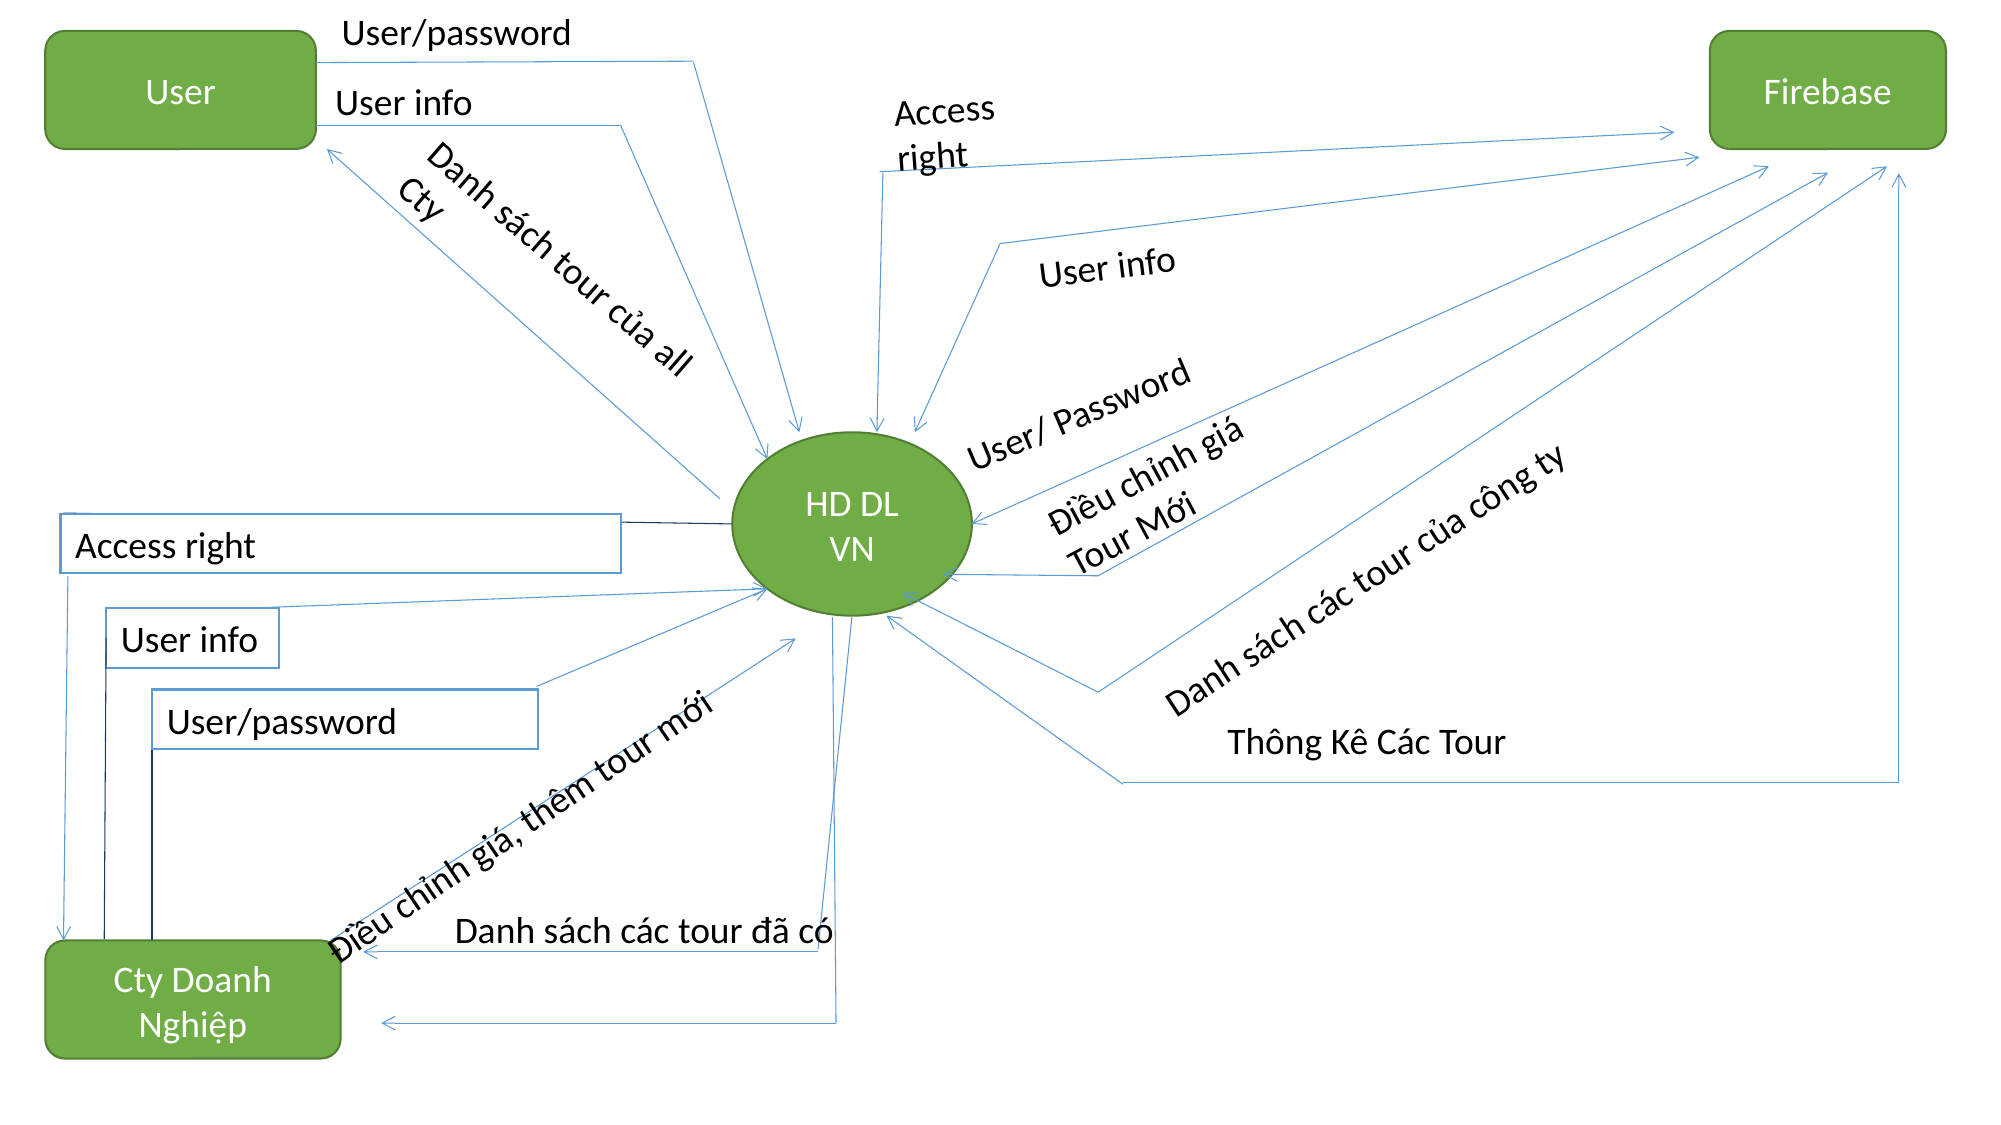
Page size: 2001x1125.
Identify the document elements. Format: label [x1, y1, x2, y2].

text_box [45, 0, 1947, 1059]
